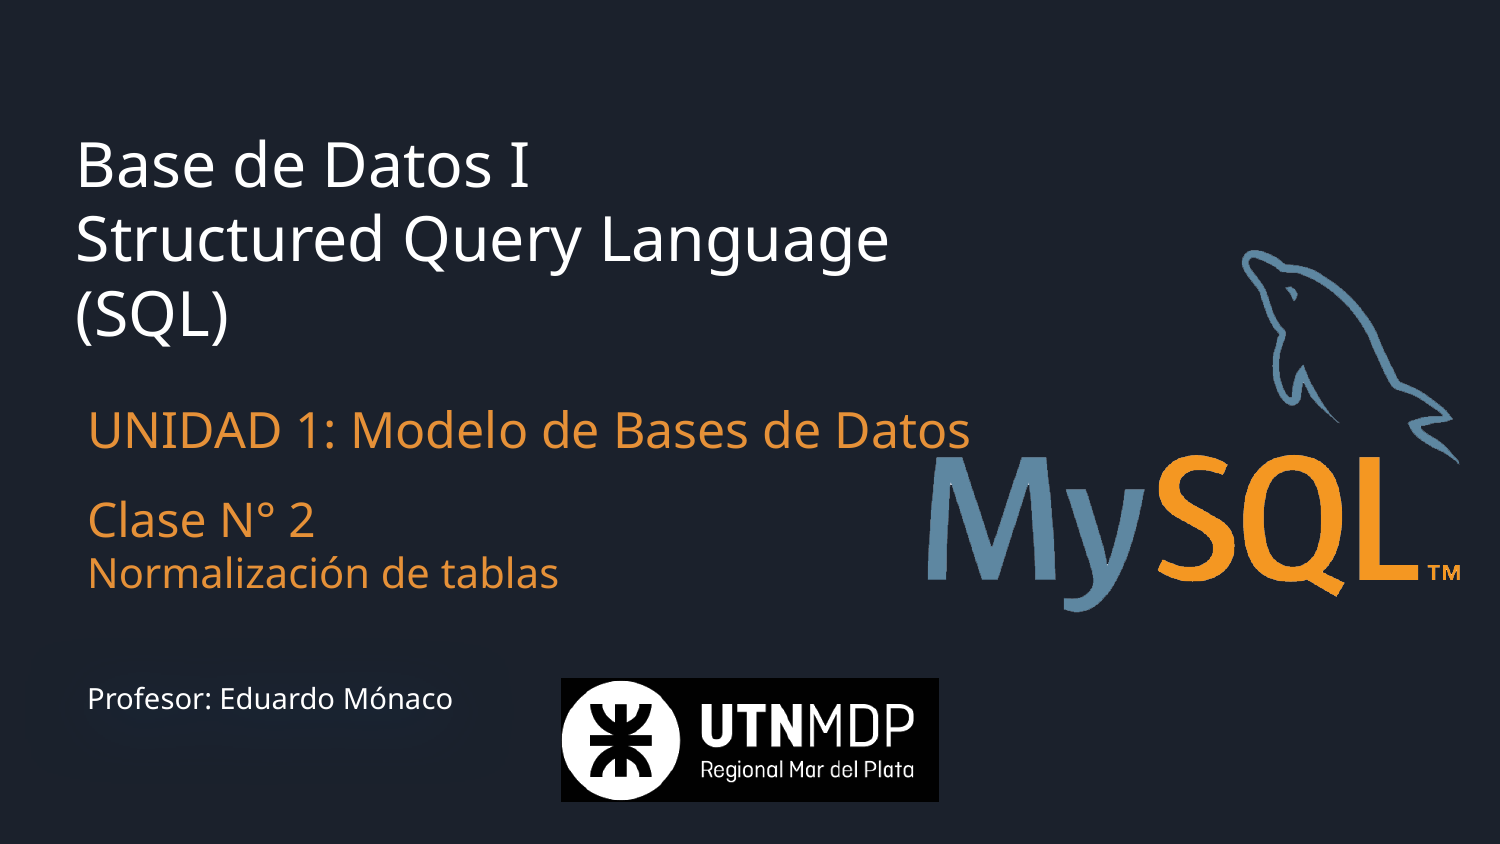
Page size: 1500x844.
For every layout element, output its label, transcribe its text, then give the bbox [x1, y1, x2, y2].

title Base de Datos I Structured Query Language (SQL) [60, 109, 990, 371]
text_box UNIDAD 1: Modelo de Bases de Datos [72, 383, 897, 474]
text_box Clase N° 2 Normalización de tablas [72, 474, 897, 612]
text_box Profesor: Eduardo Mónaco [72, 647, 1369, 731]
picture [902, 241, 1479, 617]
picture [560, 678, 939, 802]
